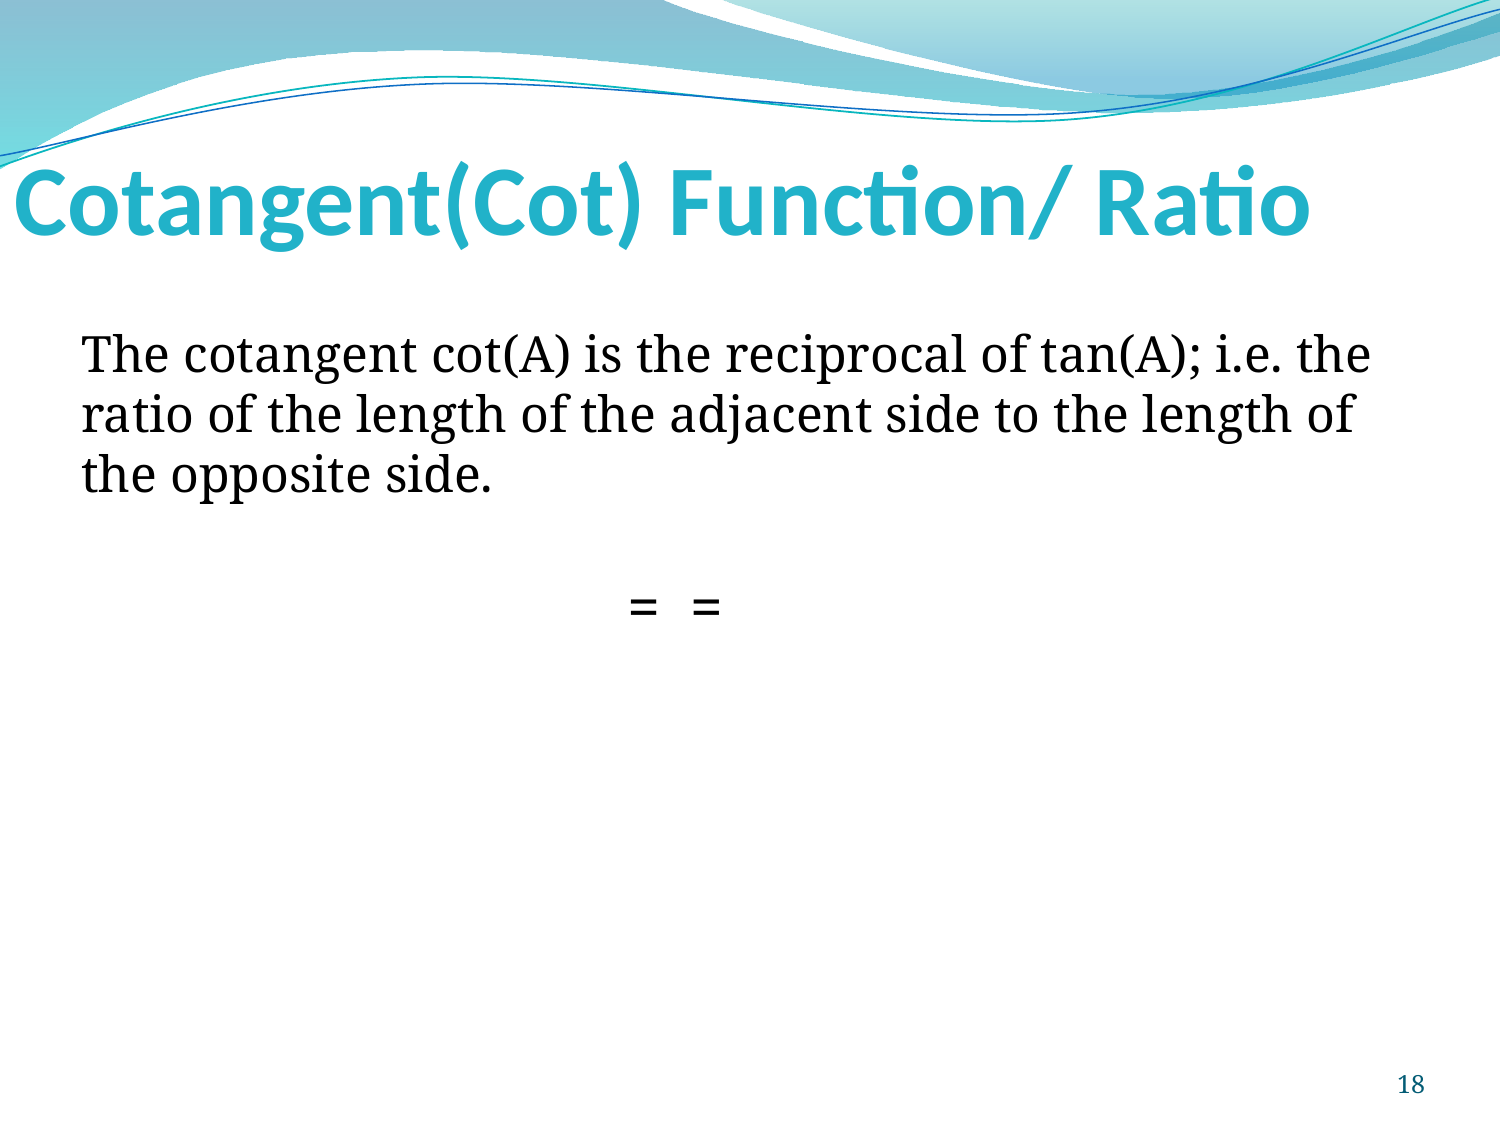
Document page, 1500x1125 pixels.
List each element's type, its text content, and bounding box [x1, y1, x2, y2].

list The cotangent cot(A) is the reciprocal of tan(A); i.e. the ratio of the length of the adjacent side to the length of the opposite side. [66, 292, 1417, 888]
text_box Cotangent(Cot) Function/ Ratio [0, 129, 1500, 292]
list The cotangent cot(A) is the reciprocal of tan(A); i.e. the ratio of the length of the adjacent side to the length of the opposite side. [66, 75, 1417, 129]
slide_number 18 [1299, 1042, 1425, 1103]
